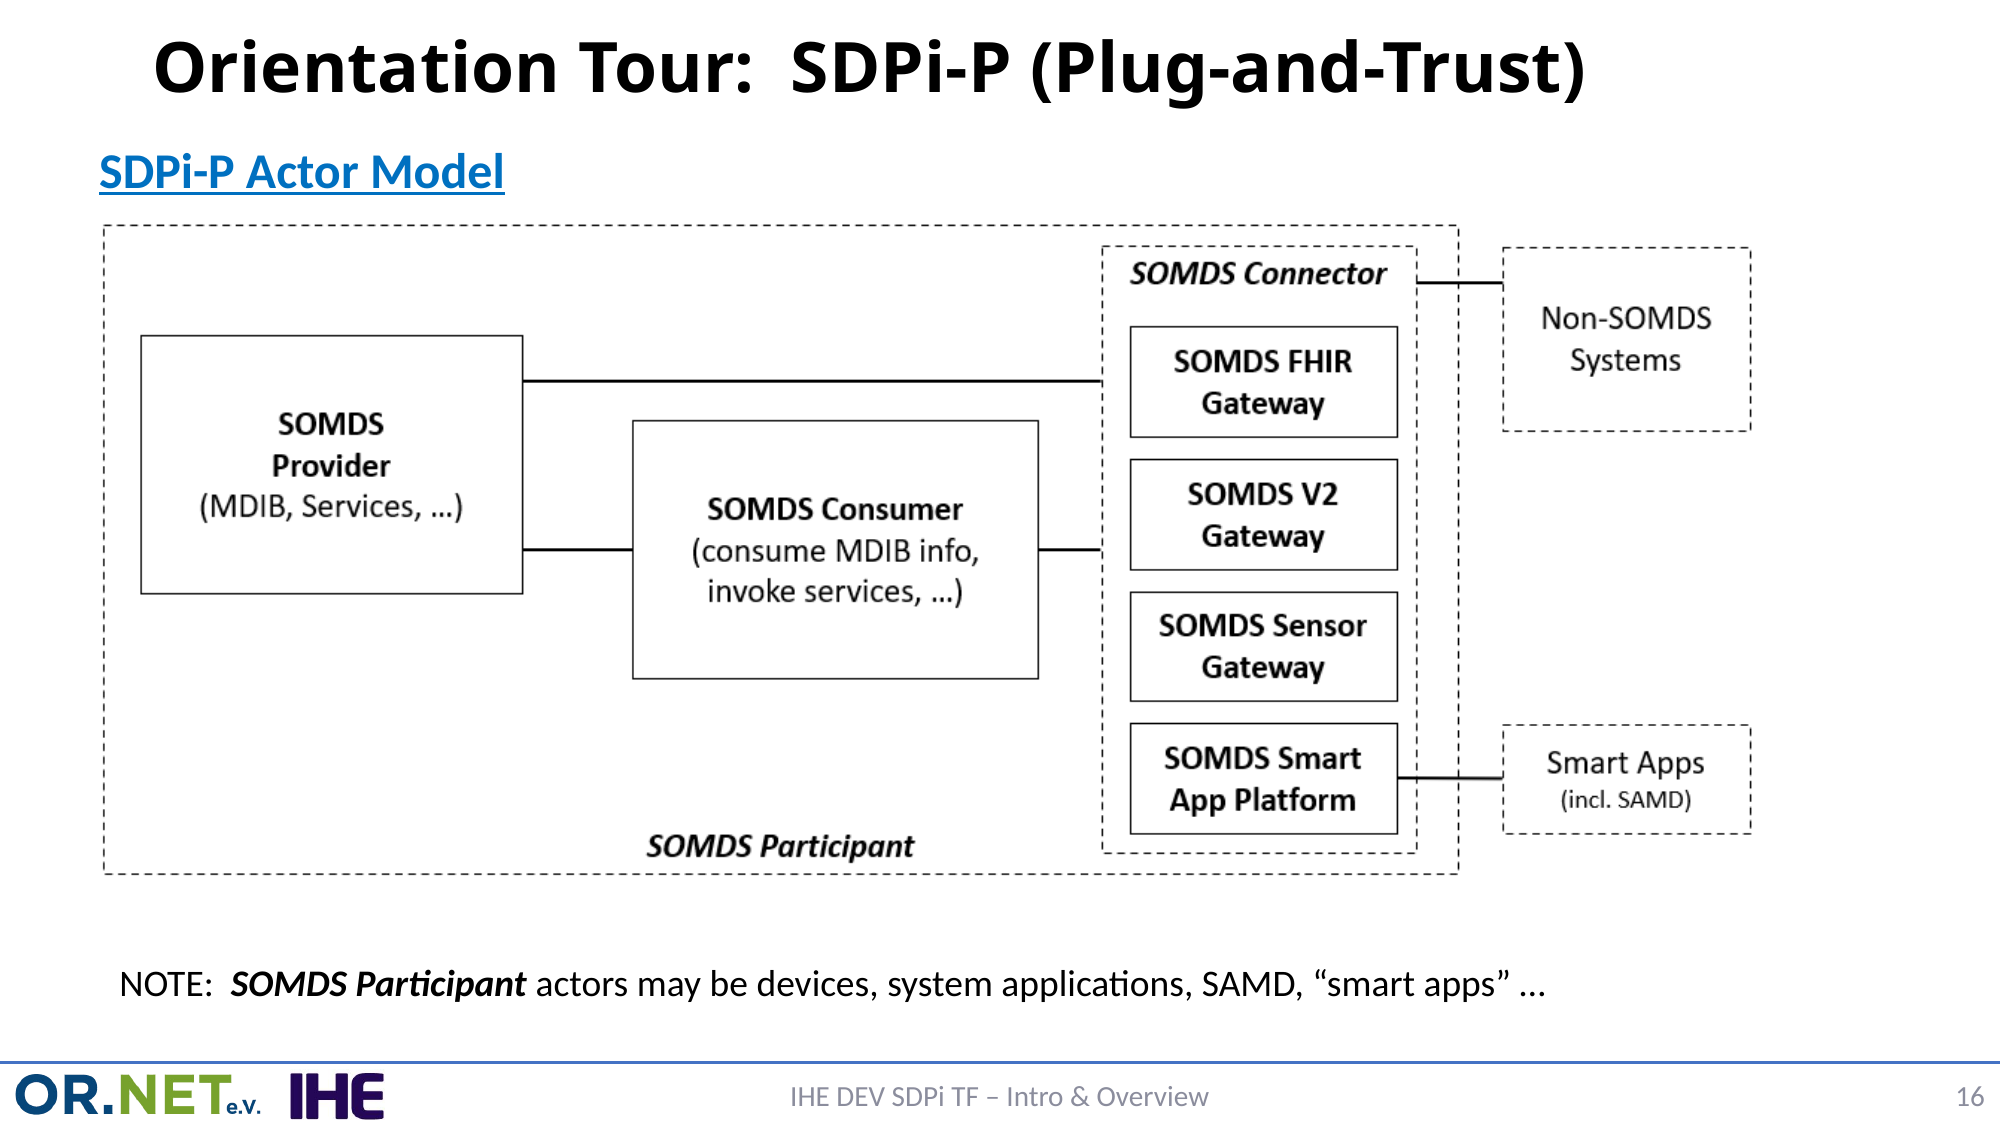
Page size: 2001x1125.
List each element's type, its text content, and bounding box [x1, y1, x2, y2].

picture [290, 1068, 386, 1120]
picture [7, 1062, 268, 1125]
slide_number 16 [1810, 1064, 2000, 1125]
text_box NOTE: SOMDS Participant actors may be devices, system applications, SAMD, “smart apps” … [104, 951, 1633, 1012]
picture [84, 201, 1768, 902]
title Orientation Tour: SDPi-P (Plug-and-Trust) [137, 3, 1863, 136]
text_box SDPi-P Actor Model [84, 130, 613, 201]
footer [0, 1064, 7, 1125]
footer IHE DEV SDPi TF – Intro & Overview [268, 1064, 1810, 1125]
